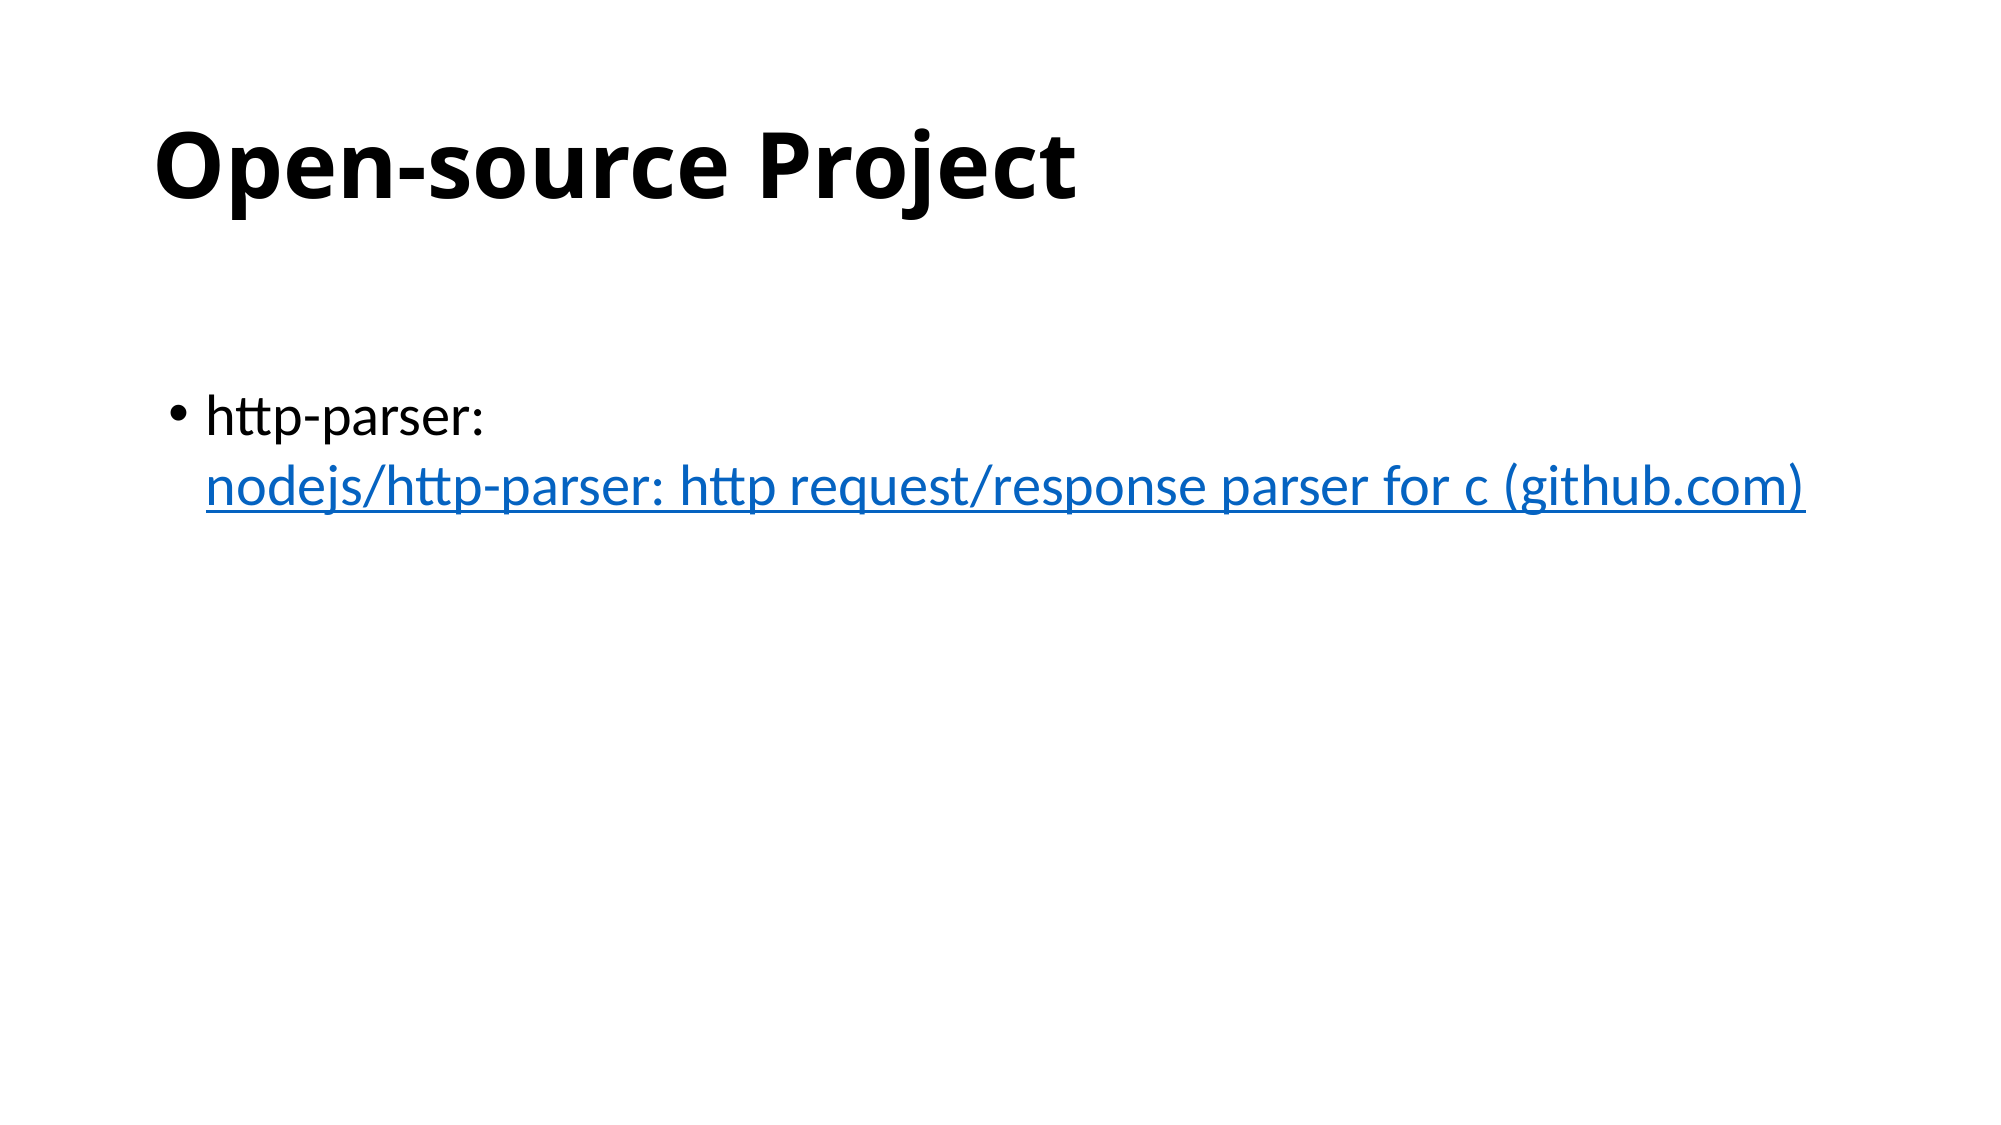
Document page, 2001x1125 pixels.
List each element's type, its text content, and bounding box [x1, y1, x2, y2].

list http-parser: nodejs/http-parser: http request/response parser for c (github.com) [153, 369, 1879, 588]
title Open-source Project [137, 59, 1863, 278]
